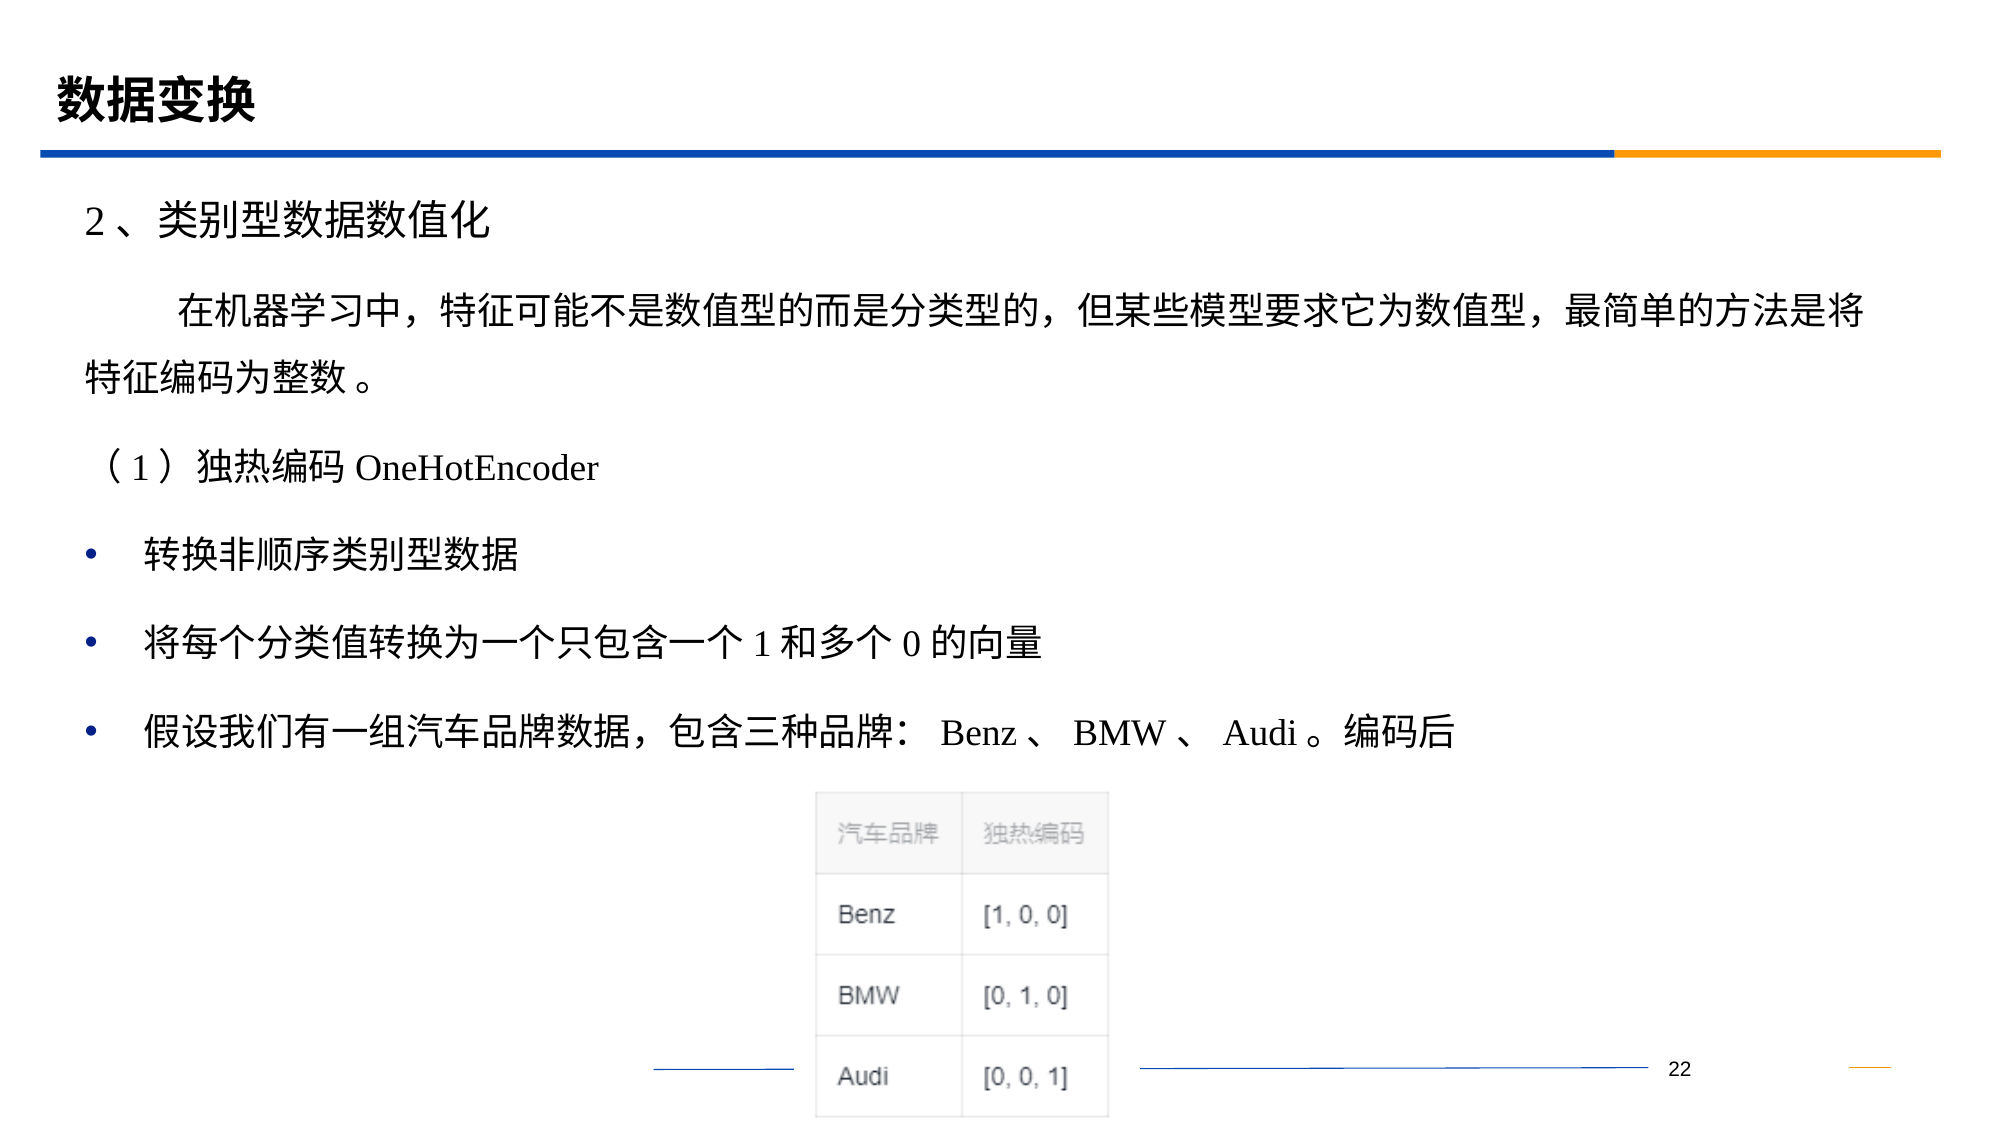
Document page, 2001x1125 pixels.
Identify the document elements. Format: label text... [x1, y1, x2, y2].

list 在机器学习中，特征可能不是数值型的而是分类型的，但某些模型要求它为数值型，最简单的方法是将 特征编码为整数 。 （1）独热编码OneHotEncoder 转换非顺序类别型数据 将每个分类值转换为一个只包含一个1和多个0的向量 假设我们有一组汽车品牌数据，包含三种品牌：Benz、BMW、Audi。编码后 [69, 257, 1892, 716]
title 数据变换 [41, 58, 1842, 146]
picture [794, 767, 1140, 1125]
list 2、类别型数据数值化 [69, 186, 1892, 257]
